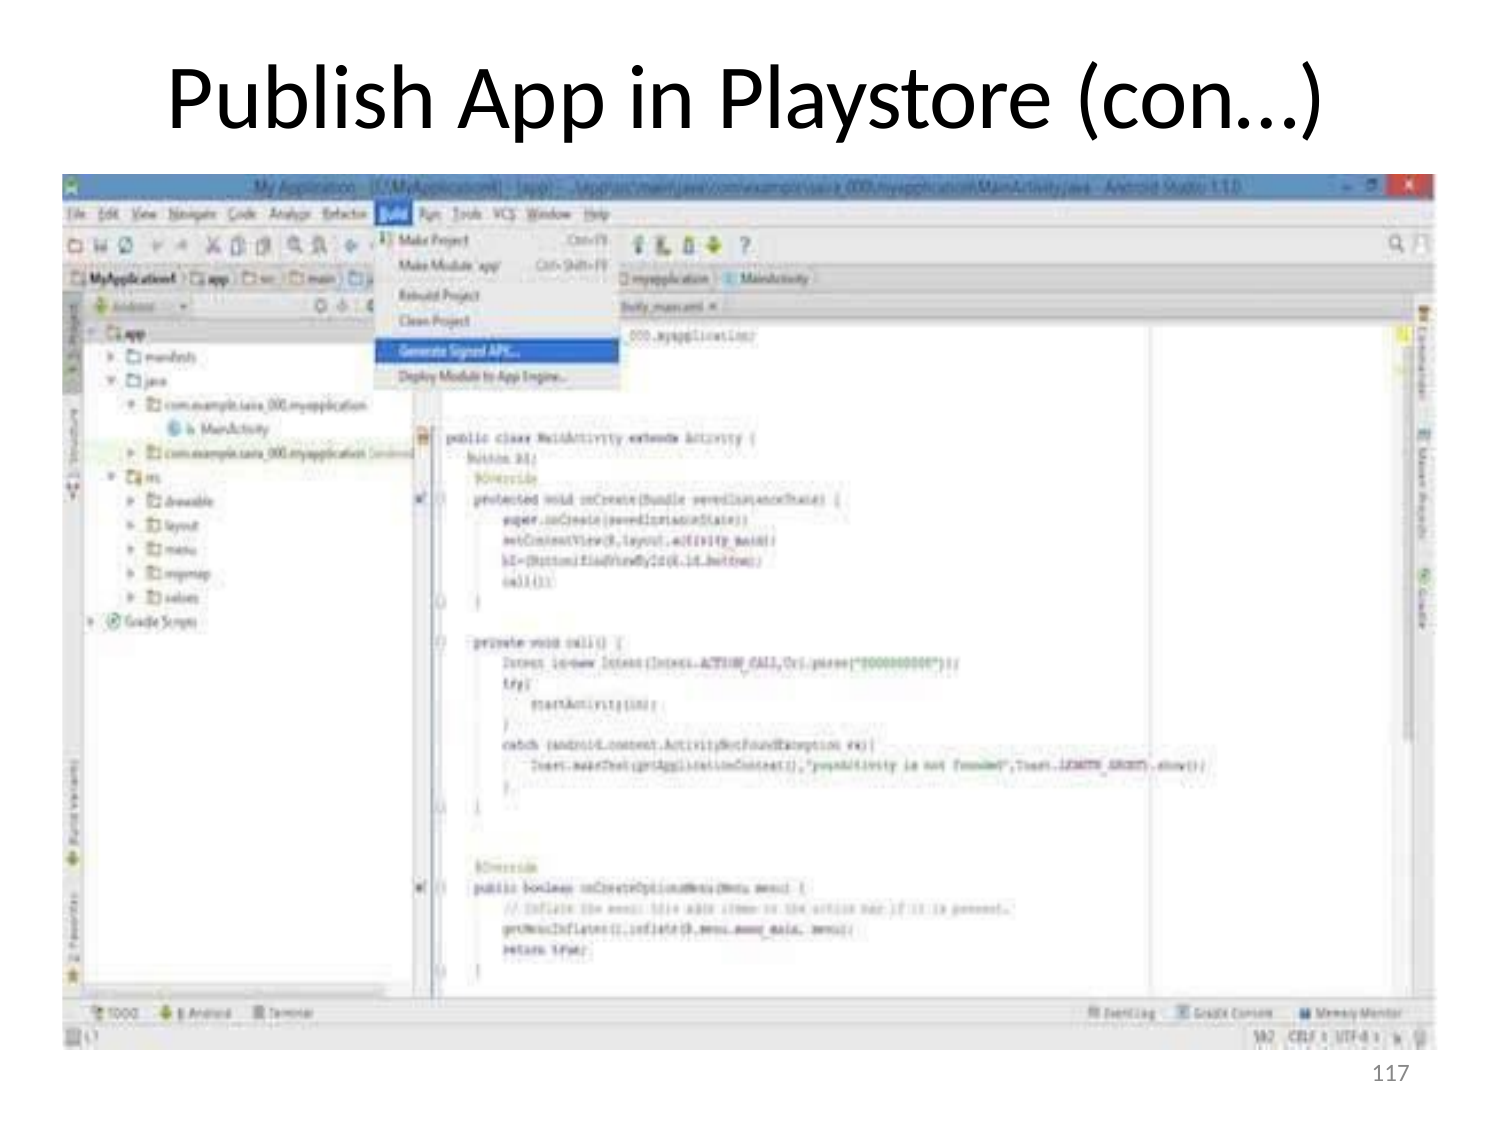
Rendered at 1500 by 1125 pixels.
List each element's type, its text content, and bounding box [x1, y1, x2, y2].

text_box 117 [1365, 1060, 1417, 1087]
title Publish App in Playstore (con…) [164, 34, 1337, 174]
text_box [62, 174, 1438, 1050]
